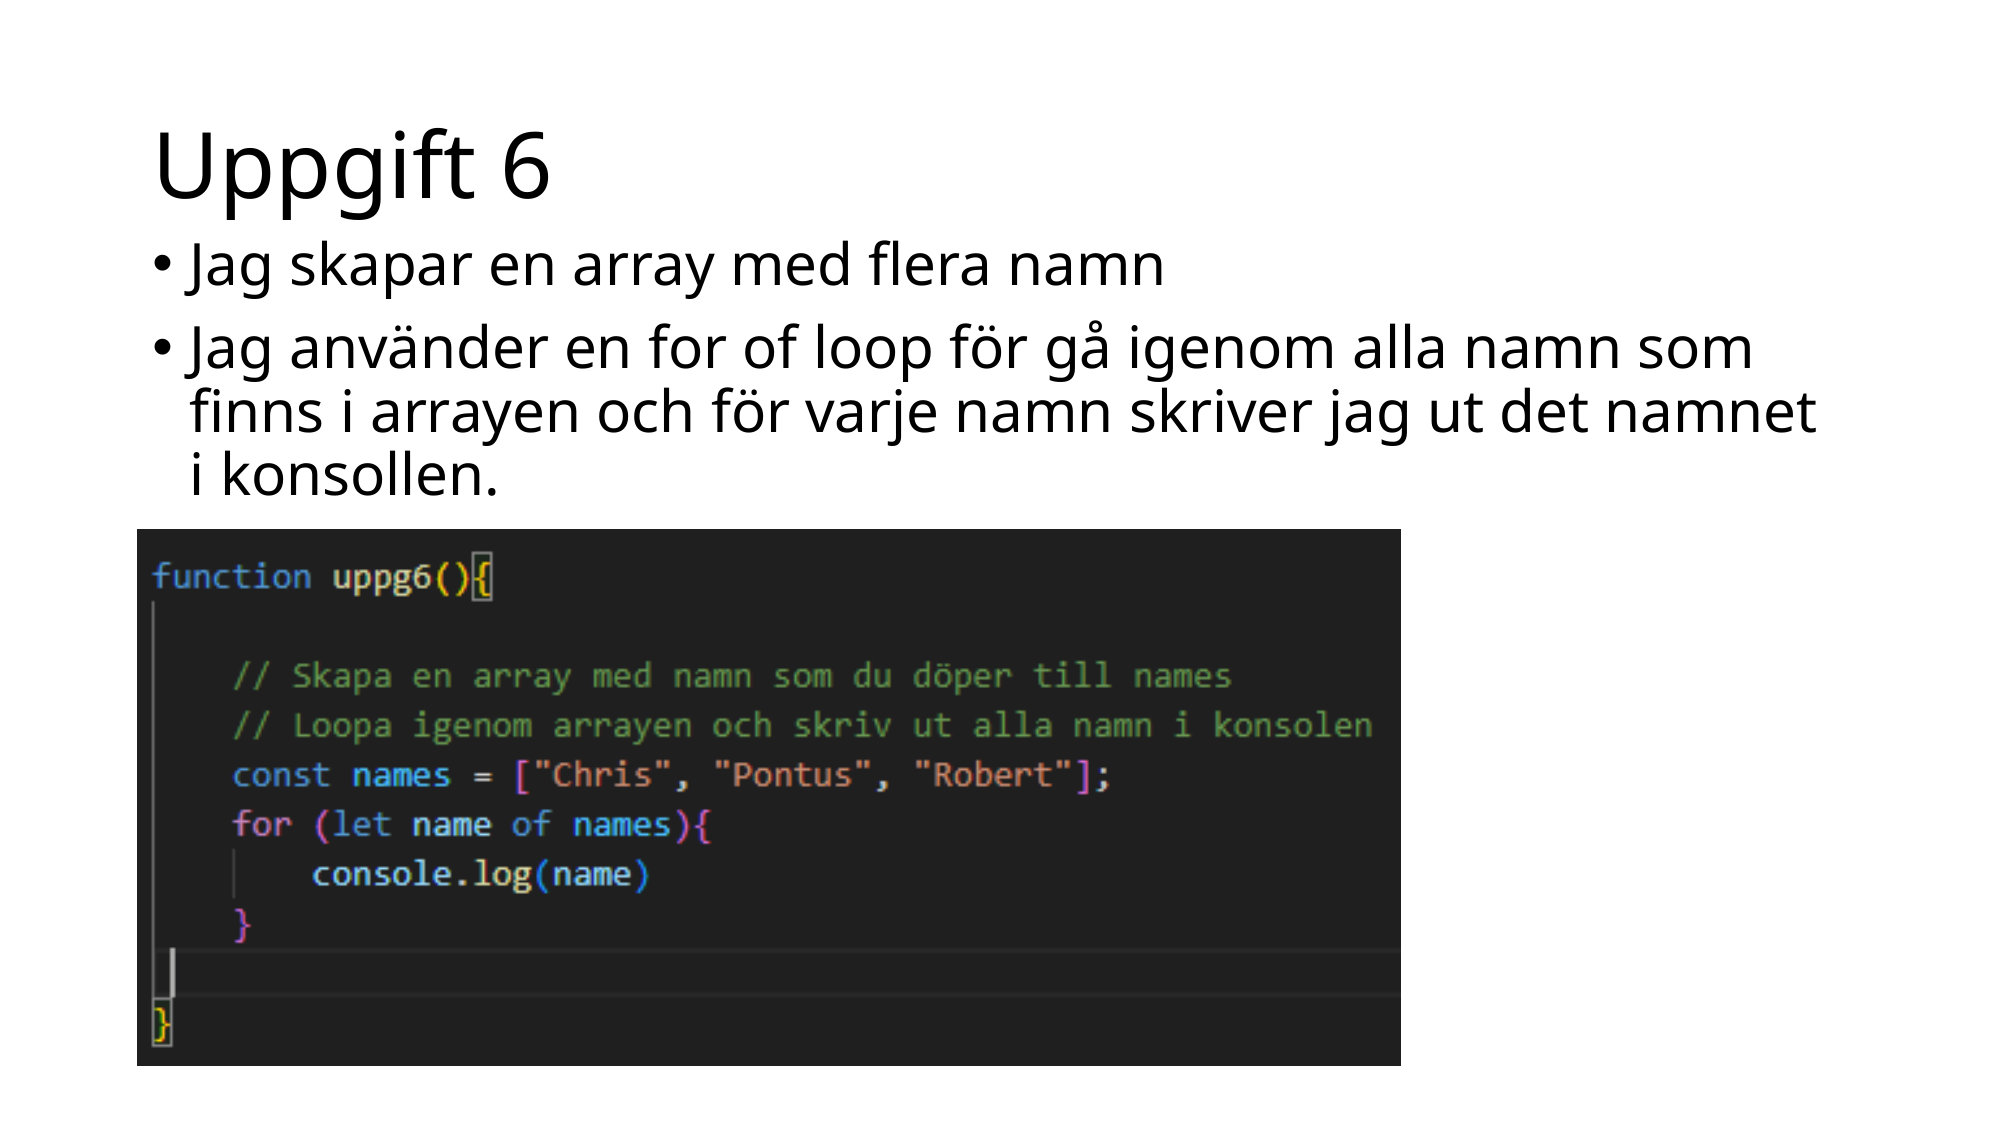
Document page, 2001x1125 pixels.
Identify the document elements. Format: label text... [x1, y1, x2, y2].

list Jag skapar en array med flera namn Jag använder en for of loop för gå igenom alla namn som finns i arrayen och för varje namn skriver jag ut det namnet i konsollen. [137, 227, 1863, 1014]
picture [136, 529, 1401, 1066]
title Uppgift 6 [137, 59, 1863, 227]
